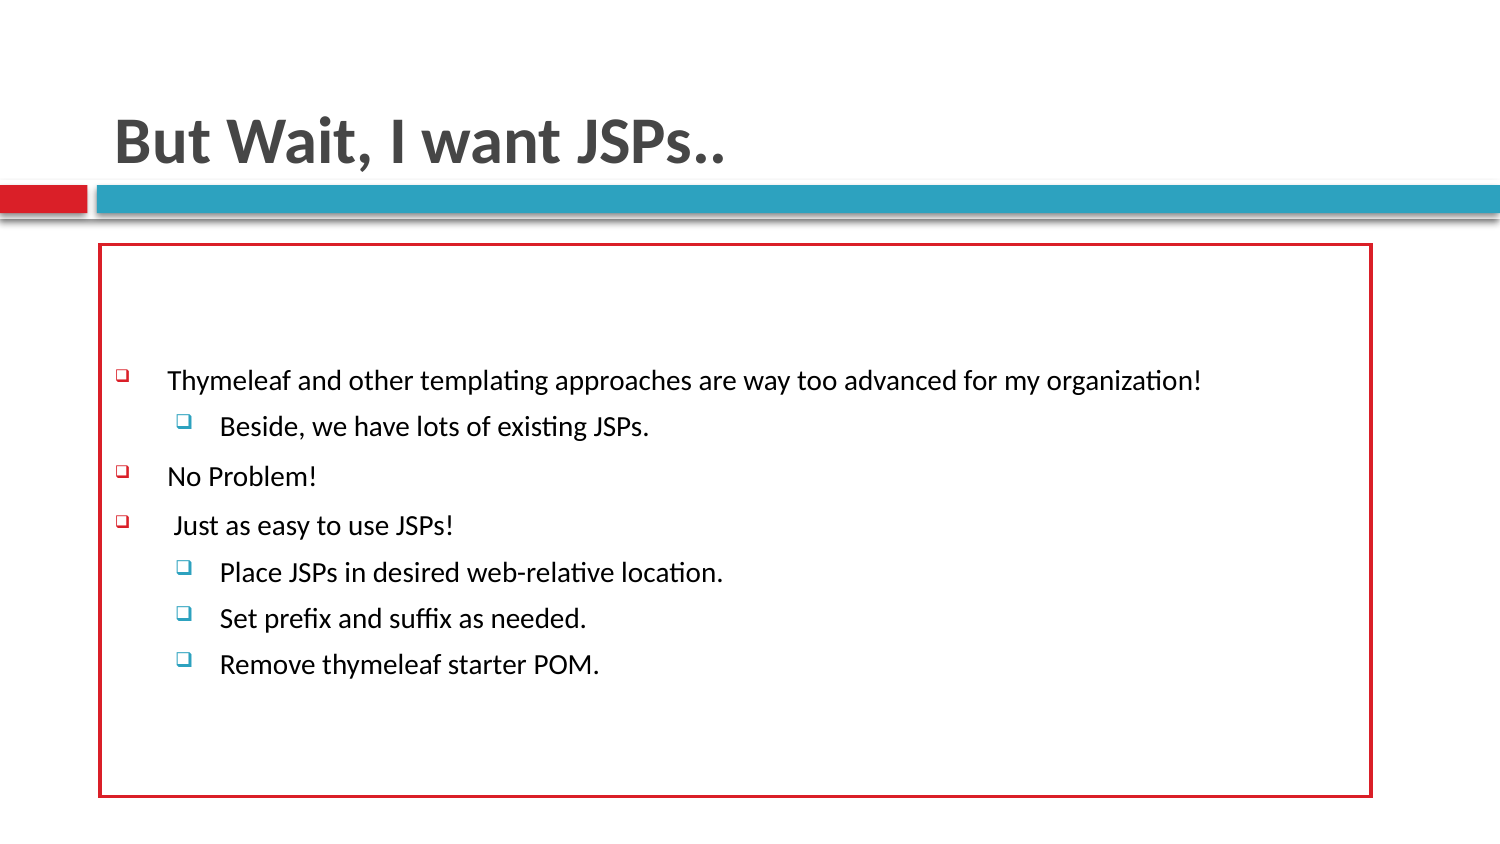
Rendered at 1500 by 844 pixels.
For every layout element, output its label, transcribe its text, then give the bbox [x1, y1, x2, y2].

title But Wait, I want JSPs.. [99, 18, 1500, 185]
list Thymeleaf and other templating approaches are way too advanced for my organization! Beside, we have lots of existing JSPs. No Problem! Just as easy to use JSPs! Place JSPs in desired web-relative location. Set prefix and suffix as needed. Remove thymeleaf starter POM. [98, 243, 1373, 798]
